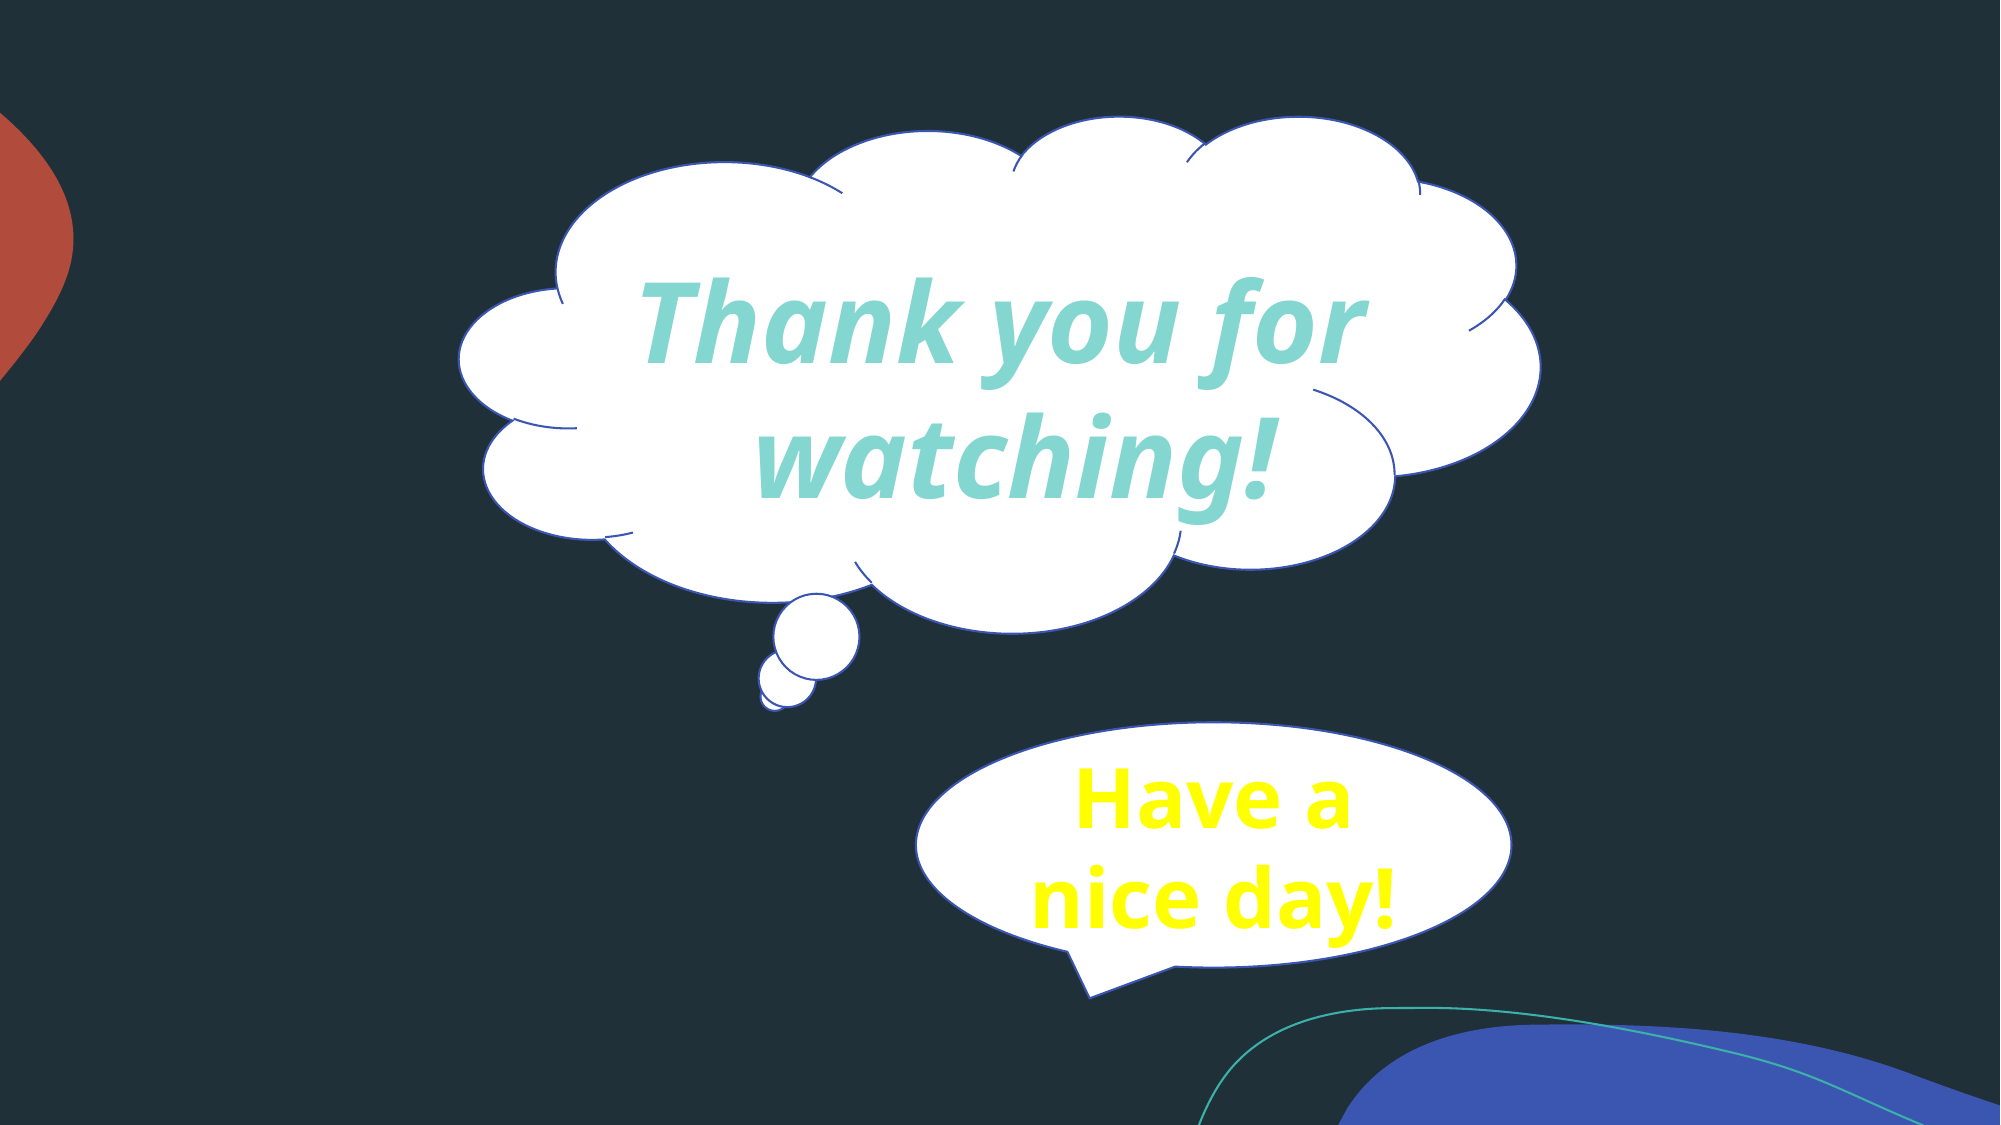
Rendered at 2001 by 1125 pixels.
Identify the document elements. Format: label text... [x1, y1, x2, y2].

text_box Have a nice day! [914, 721, 1513, 1000]
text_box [459, 114, 1541, 632]
